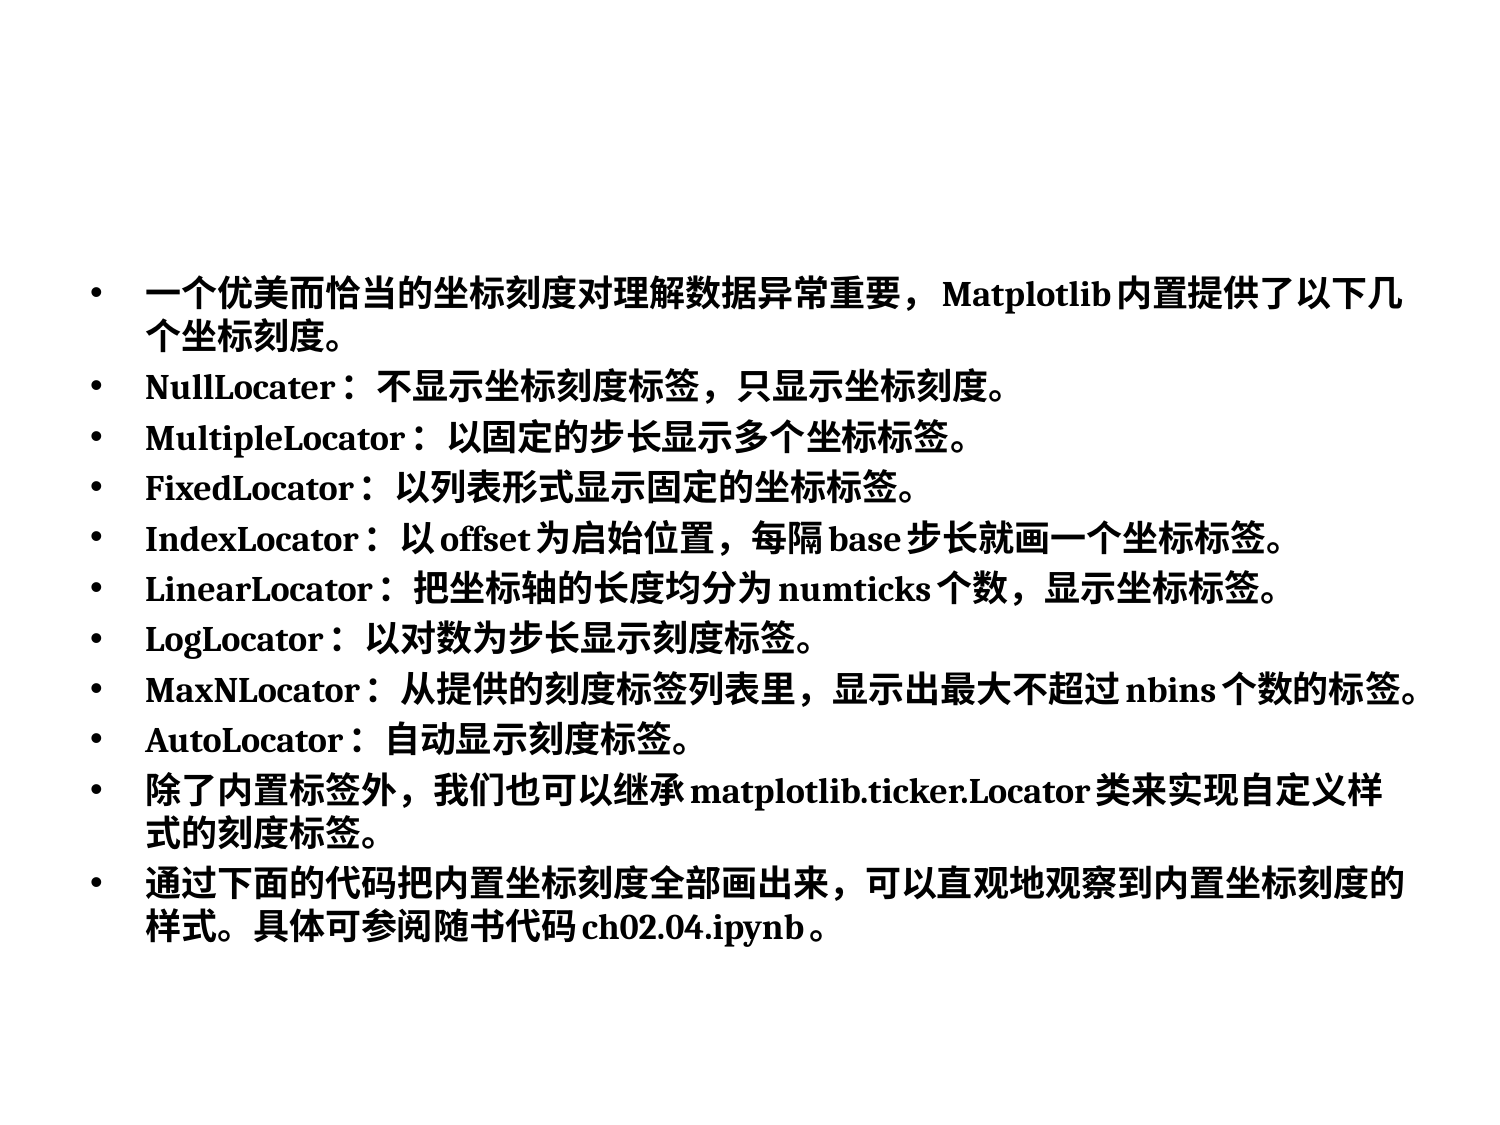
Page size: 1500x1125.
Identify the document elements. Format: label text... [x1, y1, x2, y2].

list 一个优美而恰当的坐标刻度对理解数据异常重要，Matplotlib内置提供了以下几个坐标刻度。 NullLocater：不显示坐标刻度标签，只显示坐标刻度。 MultipleLocator：以固定的步长显示多个坐标标签。 FixedLocator：以列表形式显示固定的坐标标签。 IndexLocator：以offset为启始位置，每隔base步长就画一个坐标标签。 LinearLocator：把坐标轴的长度均分为numticks个数，显示坐标标签。 LogLocator：以对数为步长显示刻度标签。 MaxNLocator：从提供的刻度标签列表里，显示出最大不超过nbins个数的标签。 AutoLocator：自动显示刻度标签。 除了内置标签外，我们也可以继承matplotlib.ticker.Locator类来实现自定义样式的刻度标签。 通过下面的代码把内置坐标刻度全部画出来，可以直观地观察到内置坐标刻度的样式。具体可参阅随书代码ch02.04.ipynb。 [75, 262, 1425, 1005]
